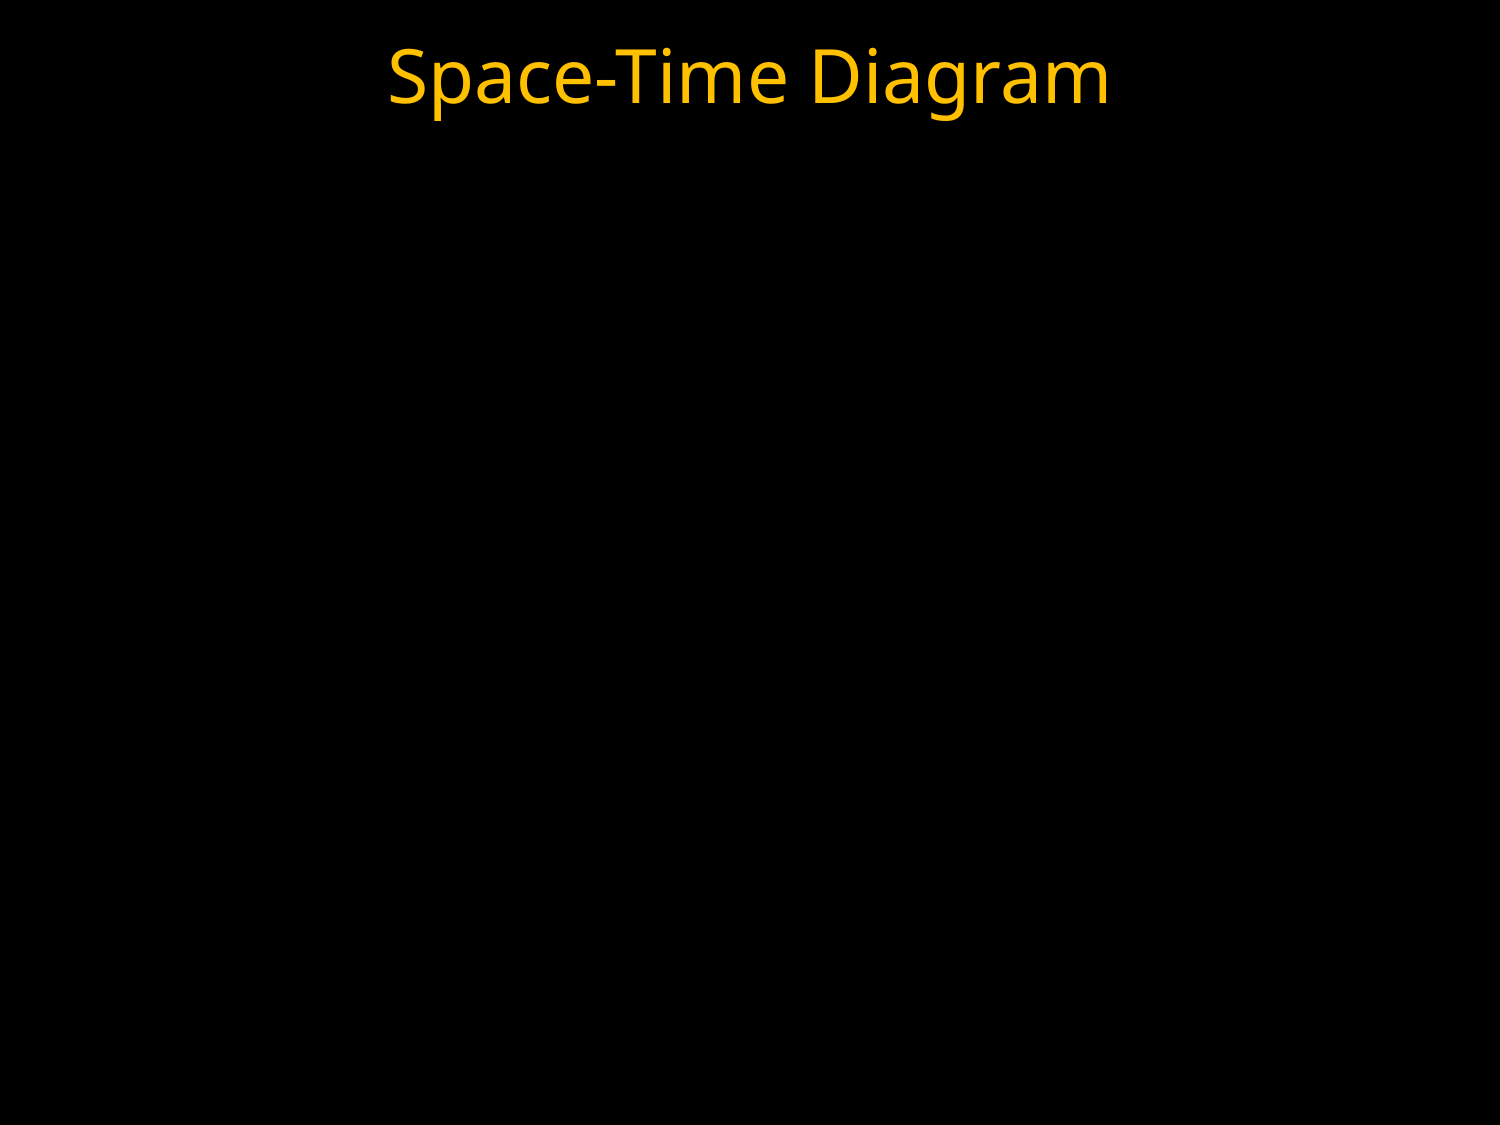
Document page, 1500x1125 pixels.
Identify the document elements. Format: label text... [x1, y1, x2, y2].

title Space-Time Diagram [0, 0, 1500, 148]
